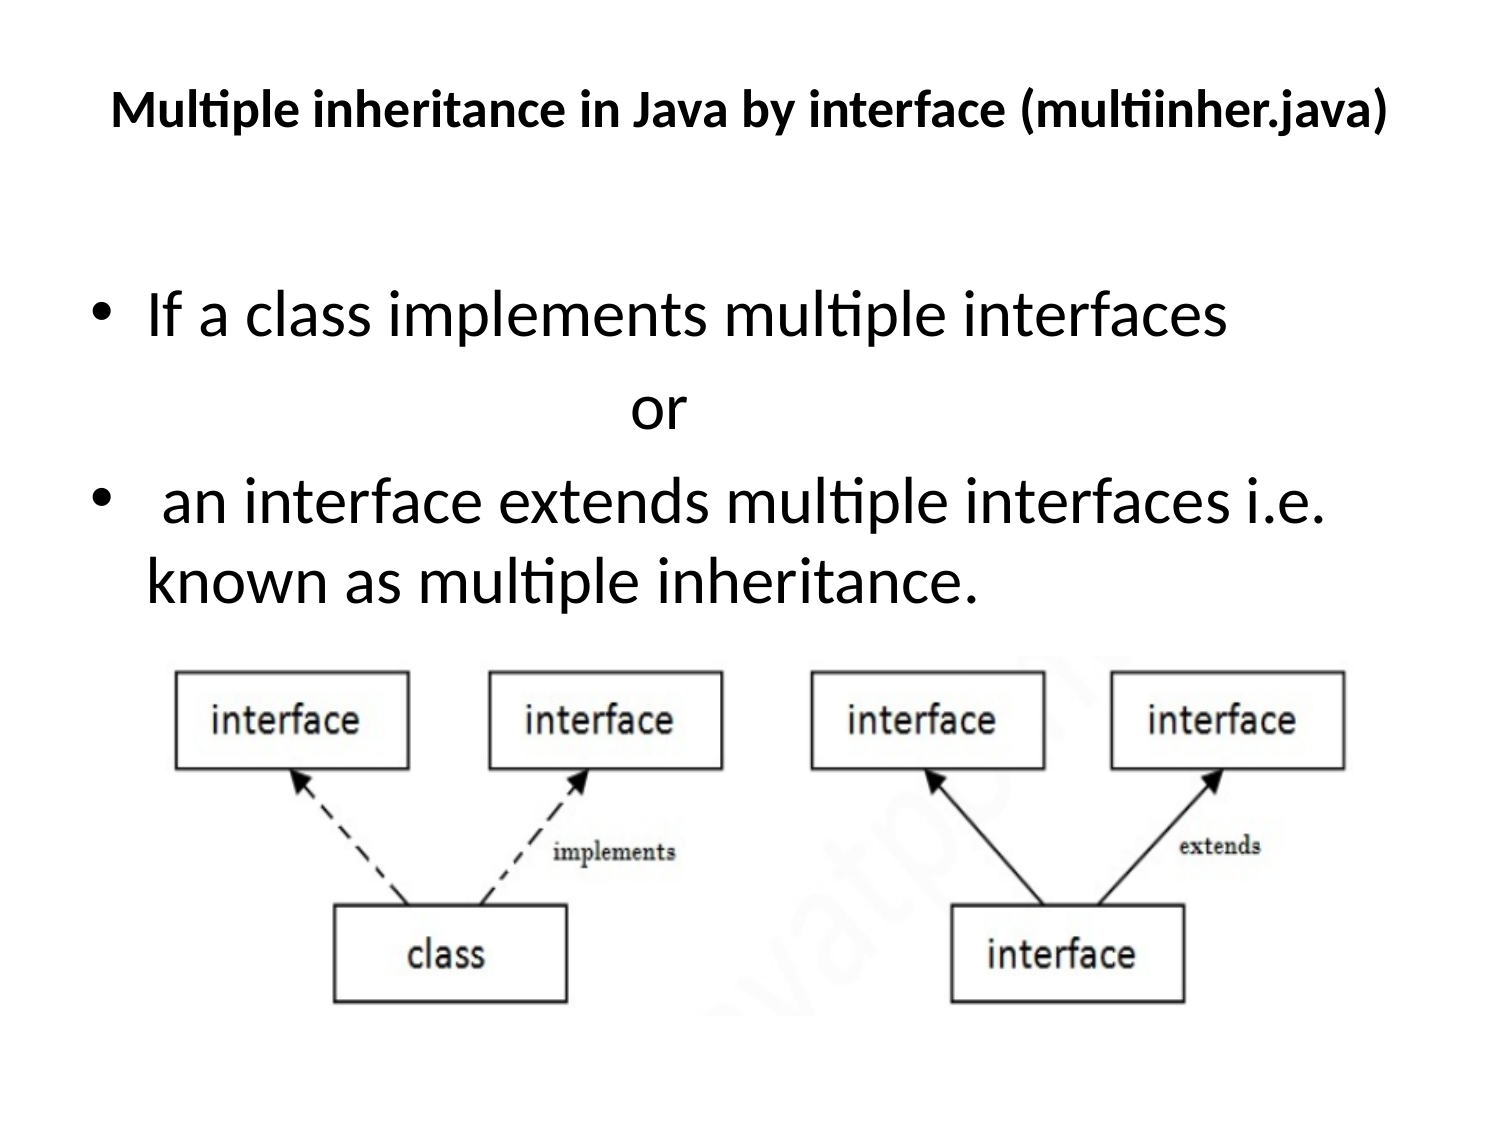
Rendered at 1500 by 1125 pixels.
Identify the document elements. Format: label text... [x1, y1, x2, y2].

list If a class implements multiple interfaces or an interface extends multiple interfaces i.e. known as multiple inheritance. [75, 262, 1425, 633]
picture [163, 656, 1360, 1016]
title Multiple inheritance in Java by interface (multiinher.java) [75, 45, 1425, 233]
